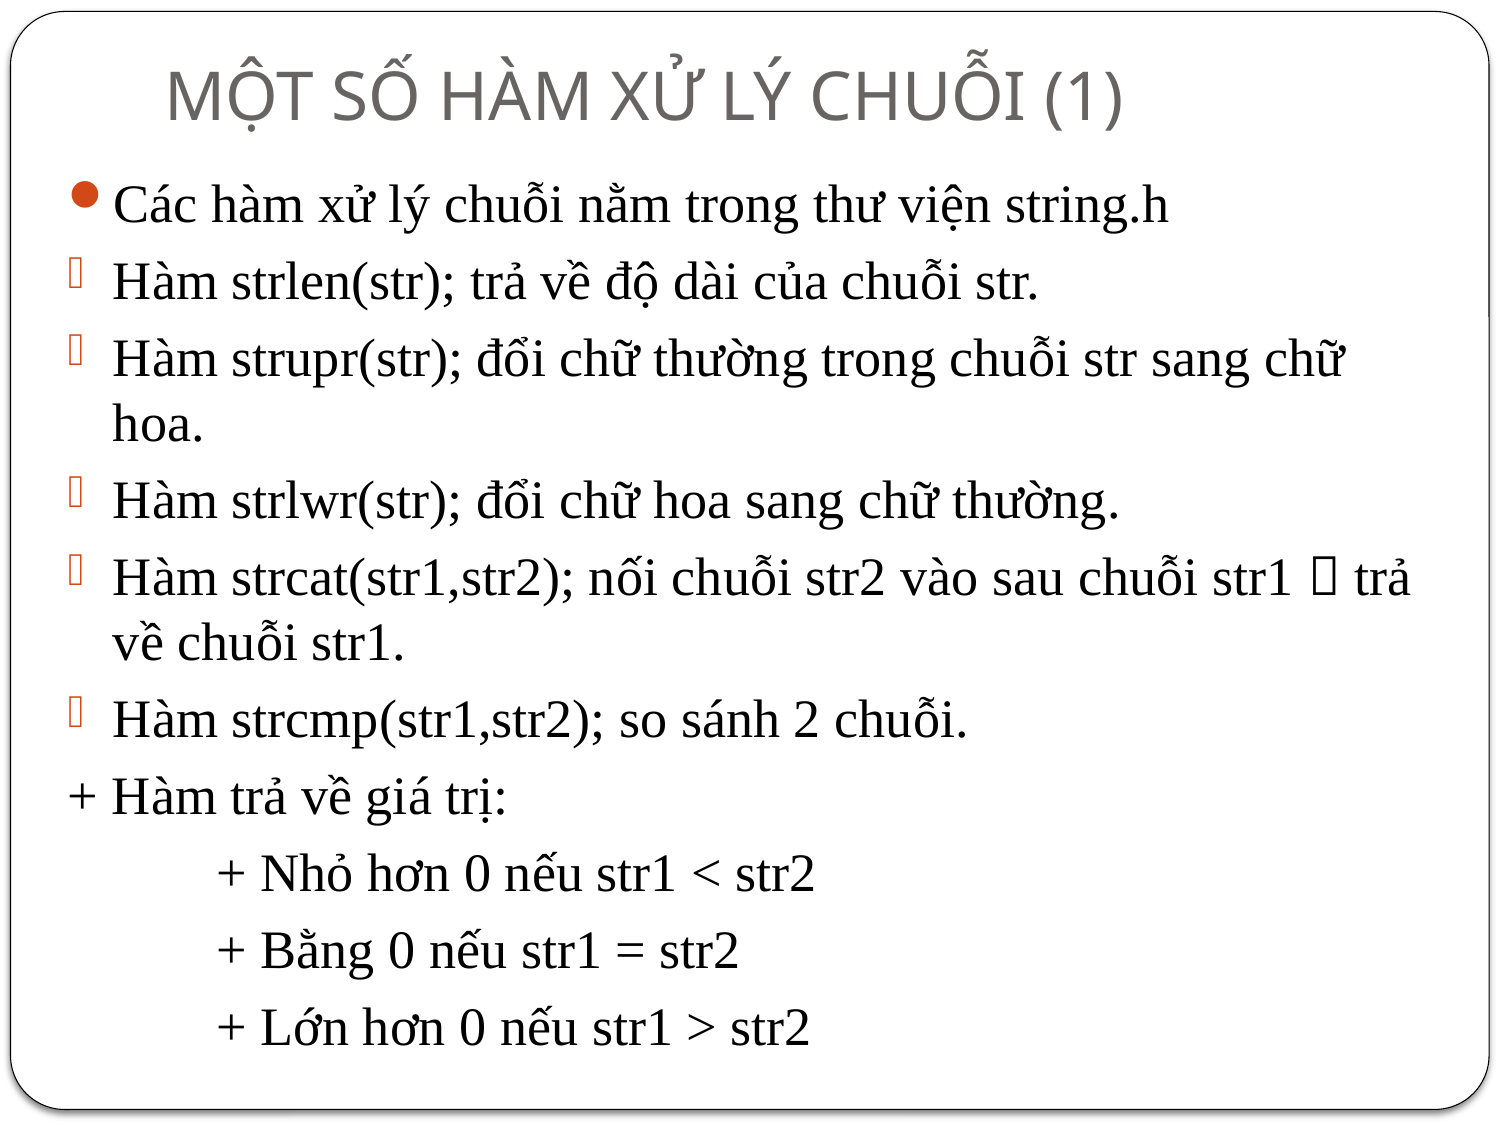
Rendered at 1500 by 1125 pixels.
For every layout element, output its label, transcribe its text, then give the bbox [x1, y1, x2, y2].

list Các hàm xử lý chuỗi nằm trong thư viện string.h Hàm strlen(str); trả về độ dài của chuỗi str. Hàm strupr(str); đổi chữ thường trong chuỗi str sang chữ hoa. Hàm strlwr(str); đổi chữ hoa sang chữ thường. Hàm strcat(str1,str2); nối chuỗi str2 vào sau chuỗi str1  trả về chuỗi str1. Hàm strcmp(str1,str2); so sánh 2 chuỗi. + Hàm trả về giá trị: + Nhỏ hơn 0 nếu str1 < str2 + Bằng 0 nếu str1 = str2 + Lớn hơn 0 nếu str1 > str2 [53, 160, 1459, 1125]
title MỘT SỐ HÀM XỬ LÝ CHUỖI (1) [150, 45, 1425, 149]
